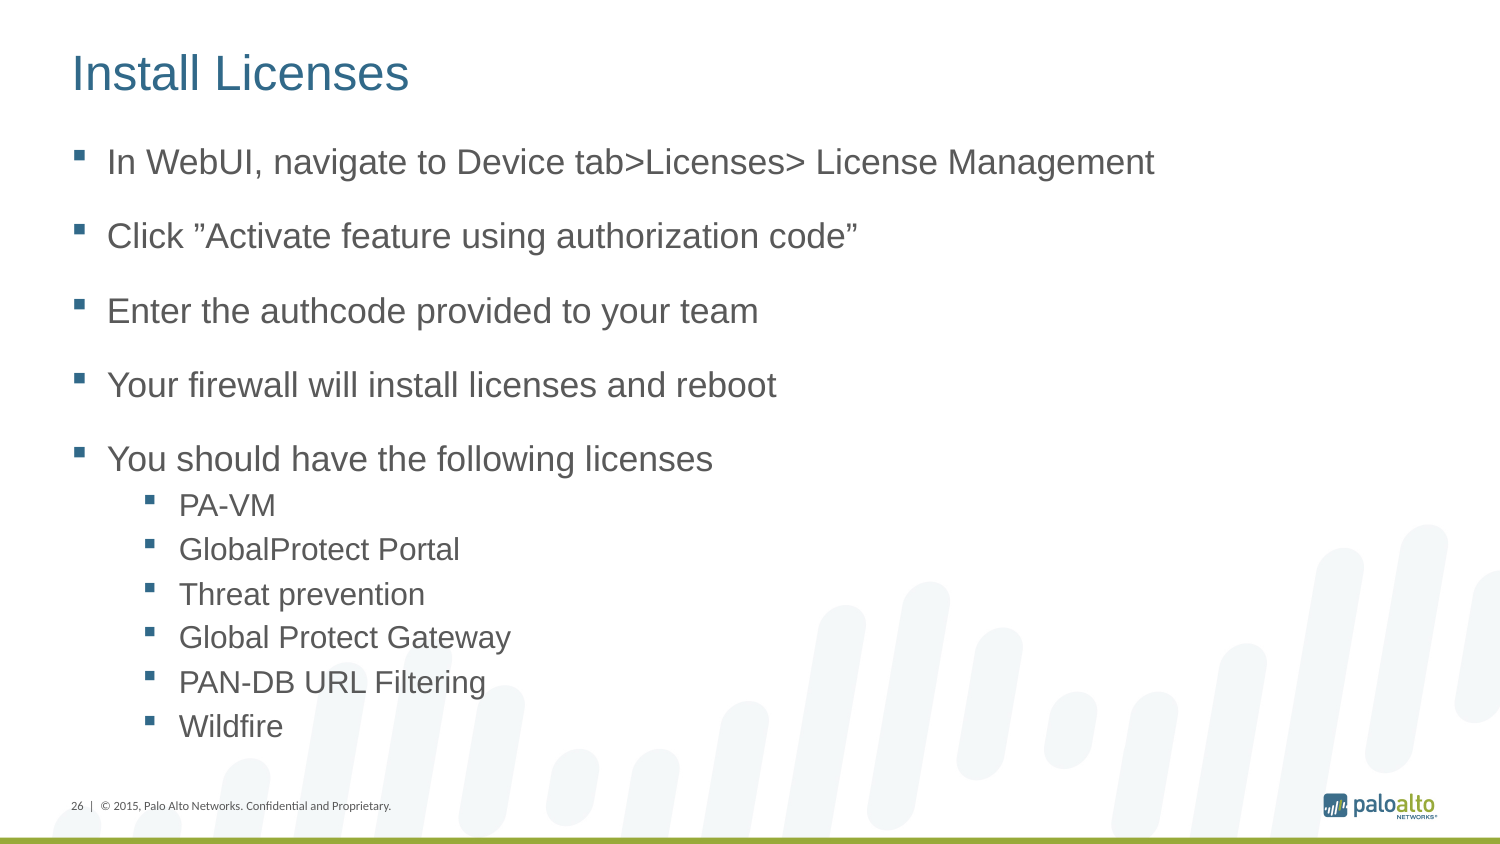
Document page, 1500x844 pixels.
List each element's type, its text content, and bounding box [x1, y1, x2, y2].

list In WebUI, navigate to Device tab>Licenses> License Management Click ”Activate feature using authorization code” Enter the authcode provided to your team Your firewall will install licenses and reboot You should have the following licenses PA-VM GlobalProtect Portal Threat prevention Global Protect Gateway PAN-DB URL Filtering Wildfire [56, 131, 1441, 754]
title Install Licenses [56, 33, 1441, 109]
picture [0, 0, 1500, 844]
